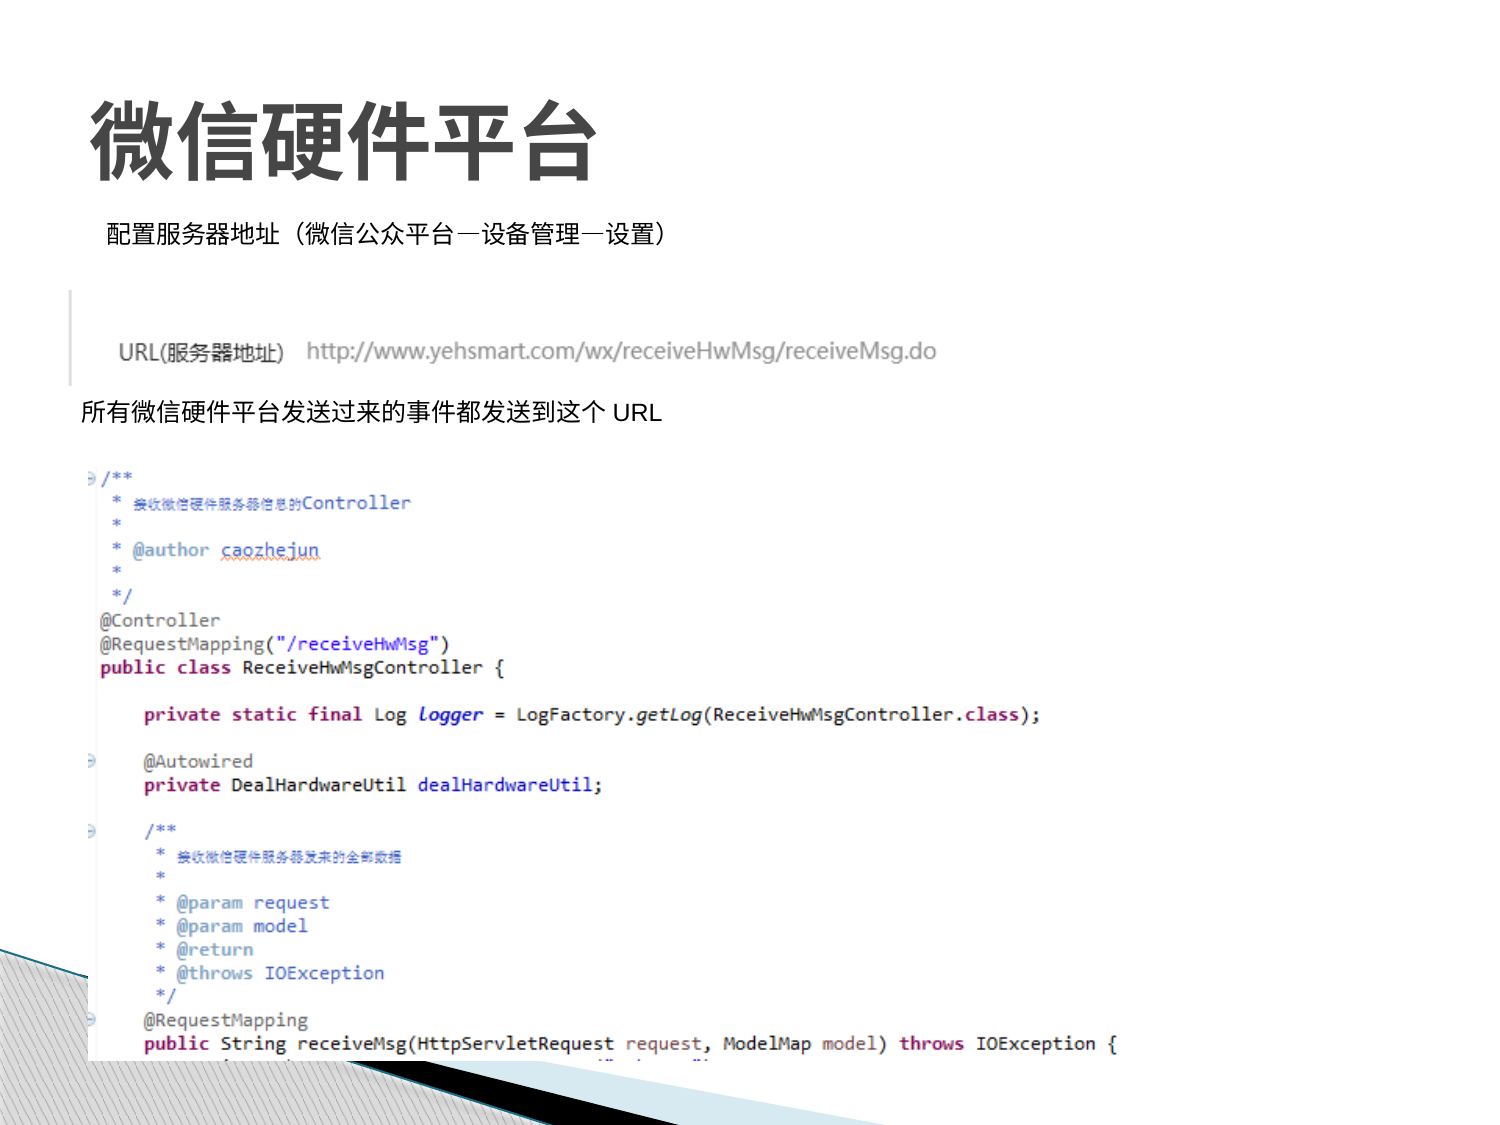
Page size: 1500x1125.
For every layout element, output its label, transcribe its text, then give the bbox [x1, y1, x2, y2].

text_box 所有微信硬件平台发送过来的事件都发送到这个URL [67, 397, 678, 434]
text_box 配置服务器地址（微信公众平台—设备管理—设置） [91, 211, 697, 257]
picture [64, 290, 1067, 387]
title 微信硬件平台 [75, 45, 1425, 233]
picture [87, 467, 1137, 1061]
